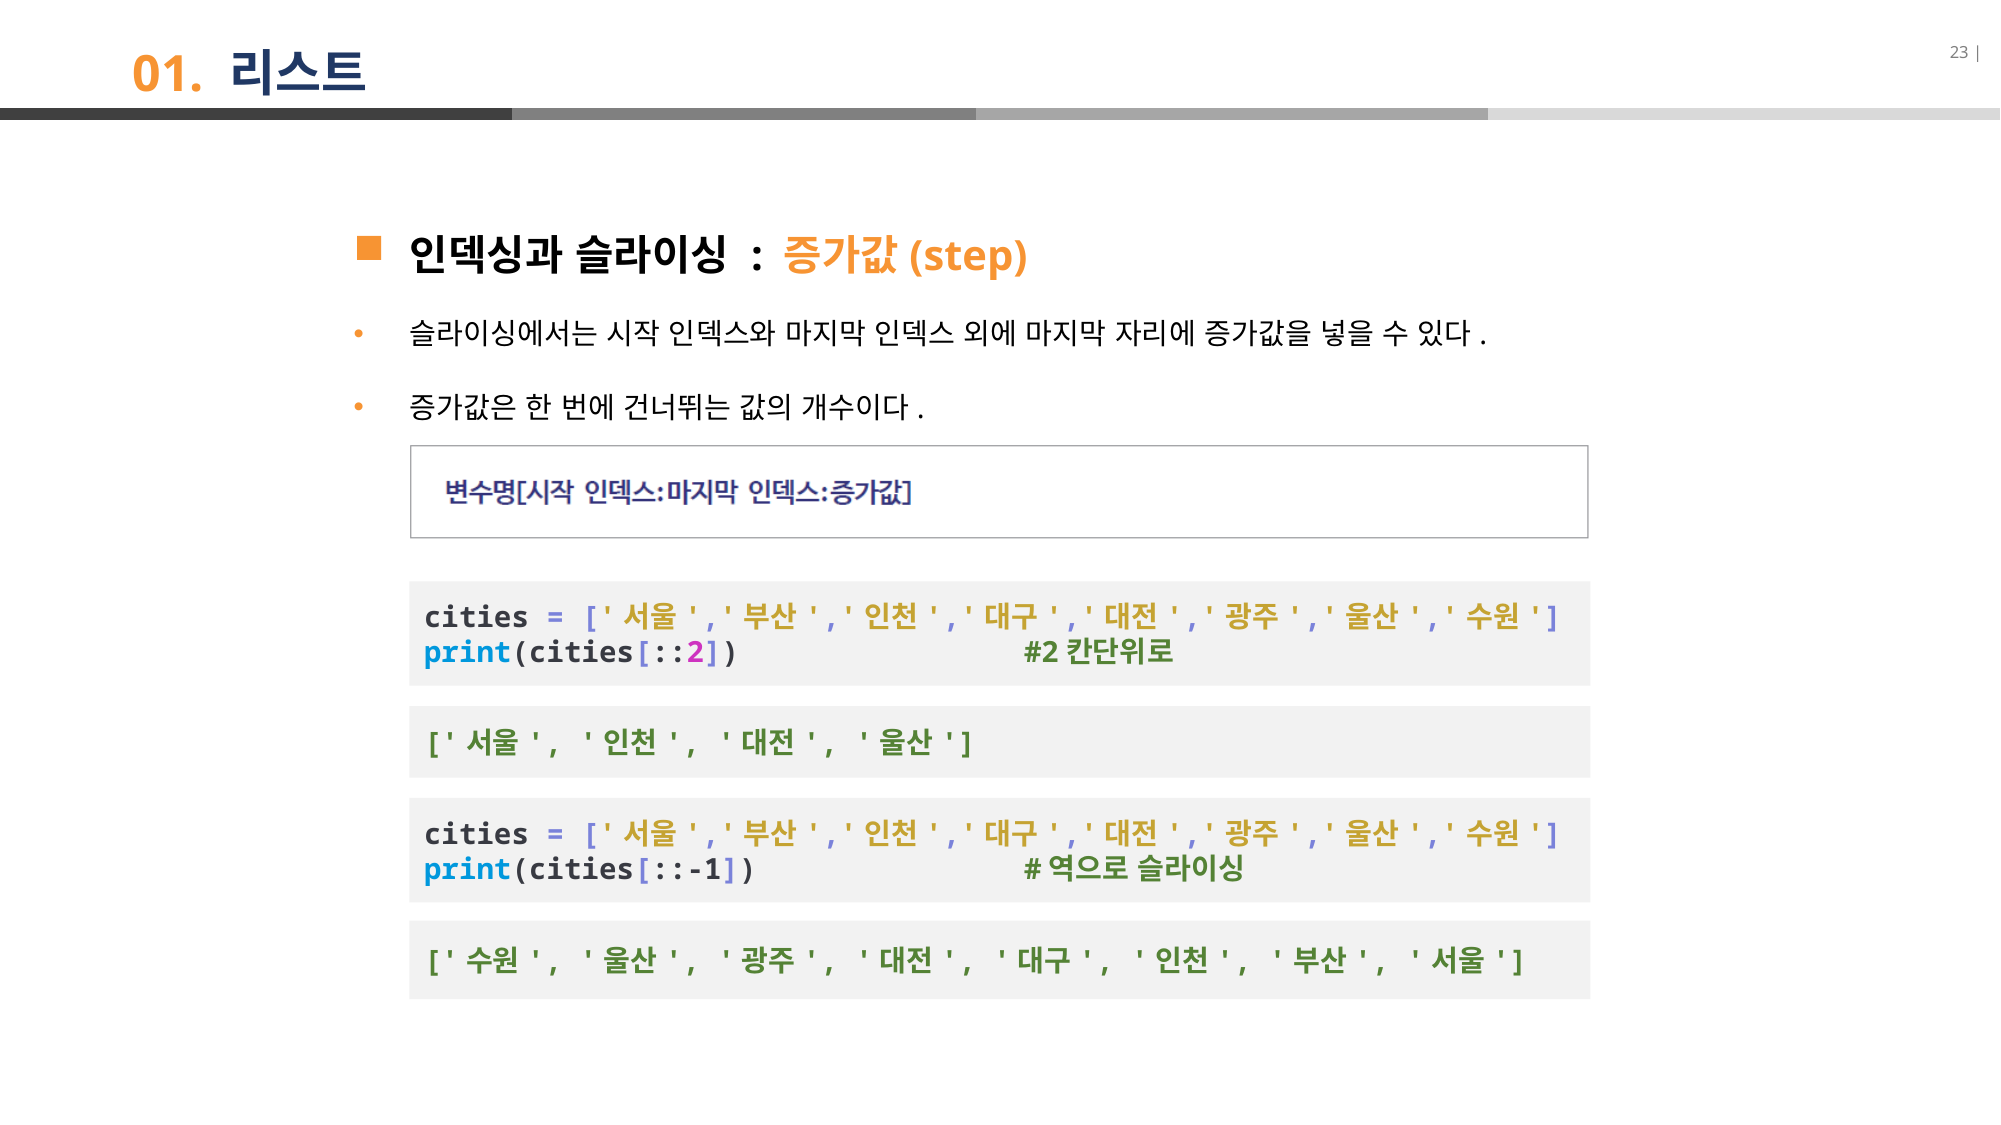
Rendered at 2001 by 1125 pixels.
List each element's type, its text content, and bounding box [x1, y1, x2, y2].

list 인덱싱과 슬라이싱 : 증가값(step) [338, 196, 1686, 291]
text_box cities = ['서울','부산','인천','대구','대전','광주','울산','수원'] print(cities[::2]) #2칸단위로 [408, 580, 1591, 687]
slide_number 23 | [1839, 14, 1998, 92]
text_box ['서울', '인천', '대전', '울산'] [408, 705, 1591, 779]
text_box cities = ['서울','부산','인천','대구','대전','광주','울산','수원'] print(cities[::-1]) #역으로 슬라이싱 [408, 797, 1591, 903]
title 01. 리스트 [117, 30, 1712, 121]
picture [409, 444, 1591, 543]
text_box 슬라이싱에서는 시작 인덱스와 마지막 인덱스 외에 마지막 자리에 증가값을 넣을 수 있다. 증가값은 한 번에 건너뛰는 값의 개수이다. [338, 290, 1615, 433]
text_box ['수원', '울산', '광주', '대전', '대구', '인천', '부산', '서울'] [408, 920, 1591, 1000]
